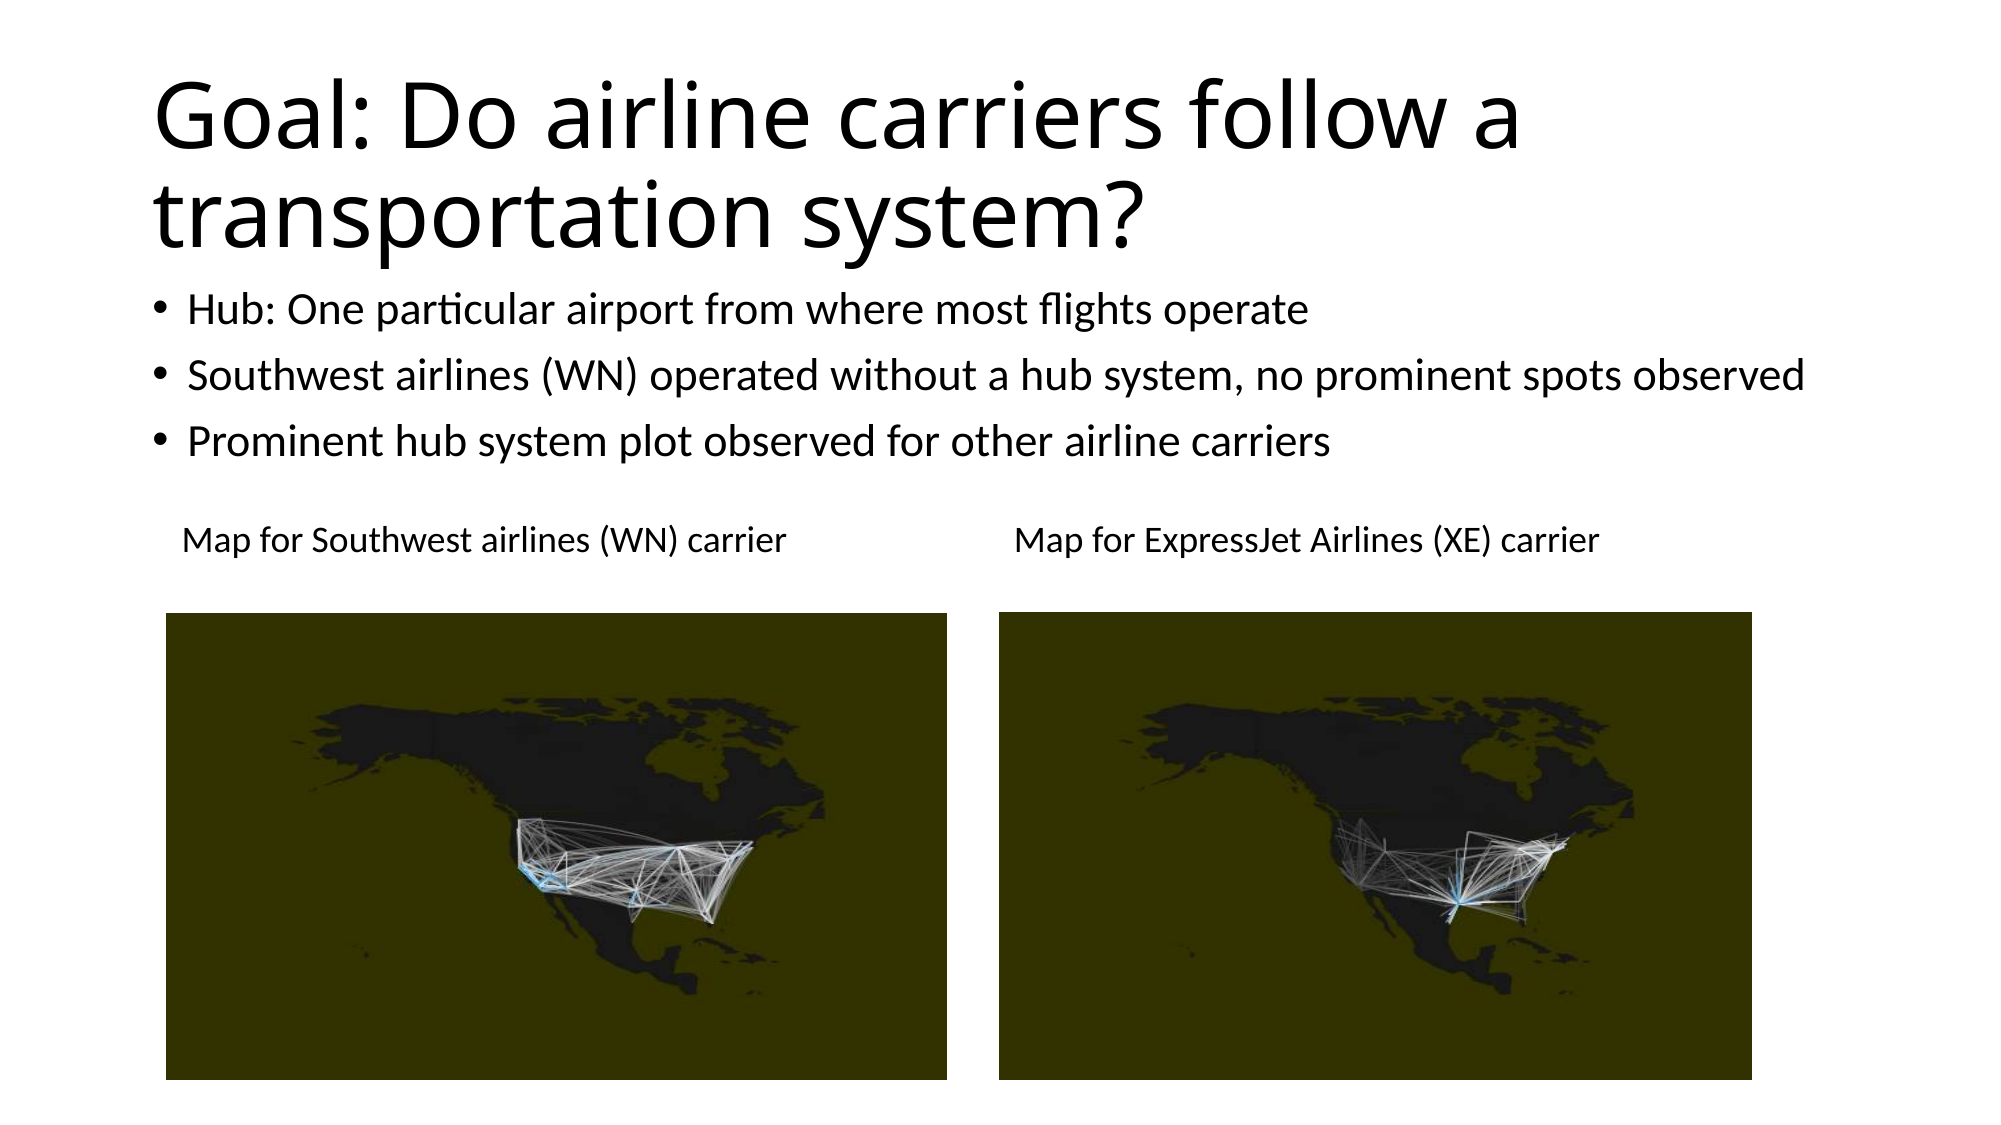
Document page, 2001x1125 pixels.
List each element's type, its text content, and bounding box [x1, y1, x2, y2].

text_box Map for Southwest airlines (WN) carrier [166, 507, 922, 613]
list Hub: One particular airport from where most flights operate Southwest airlines (WN) operated without a hub system, no prominent spots observed Prominent hub system plot observed for other airline carriers [137, 277, 1863, 508]
picture [999, 612, 1752, 1080]
title Goal: Do airline carriers follow a transportation system? [137, 59, 1863, 277]
text_box Map for ExpressJet Airlines (XE) carrier [999, 507, 1690, 568]
picture [166, 613, 947, 1080]
